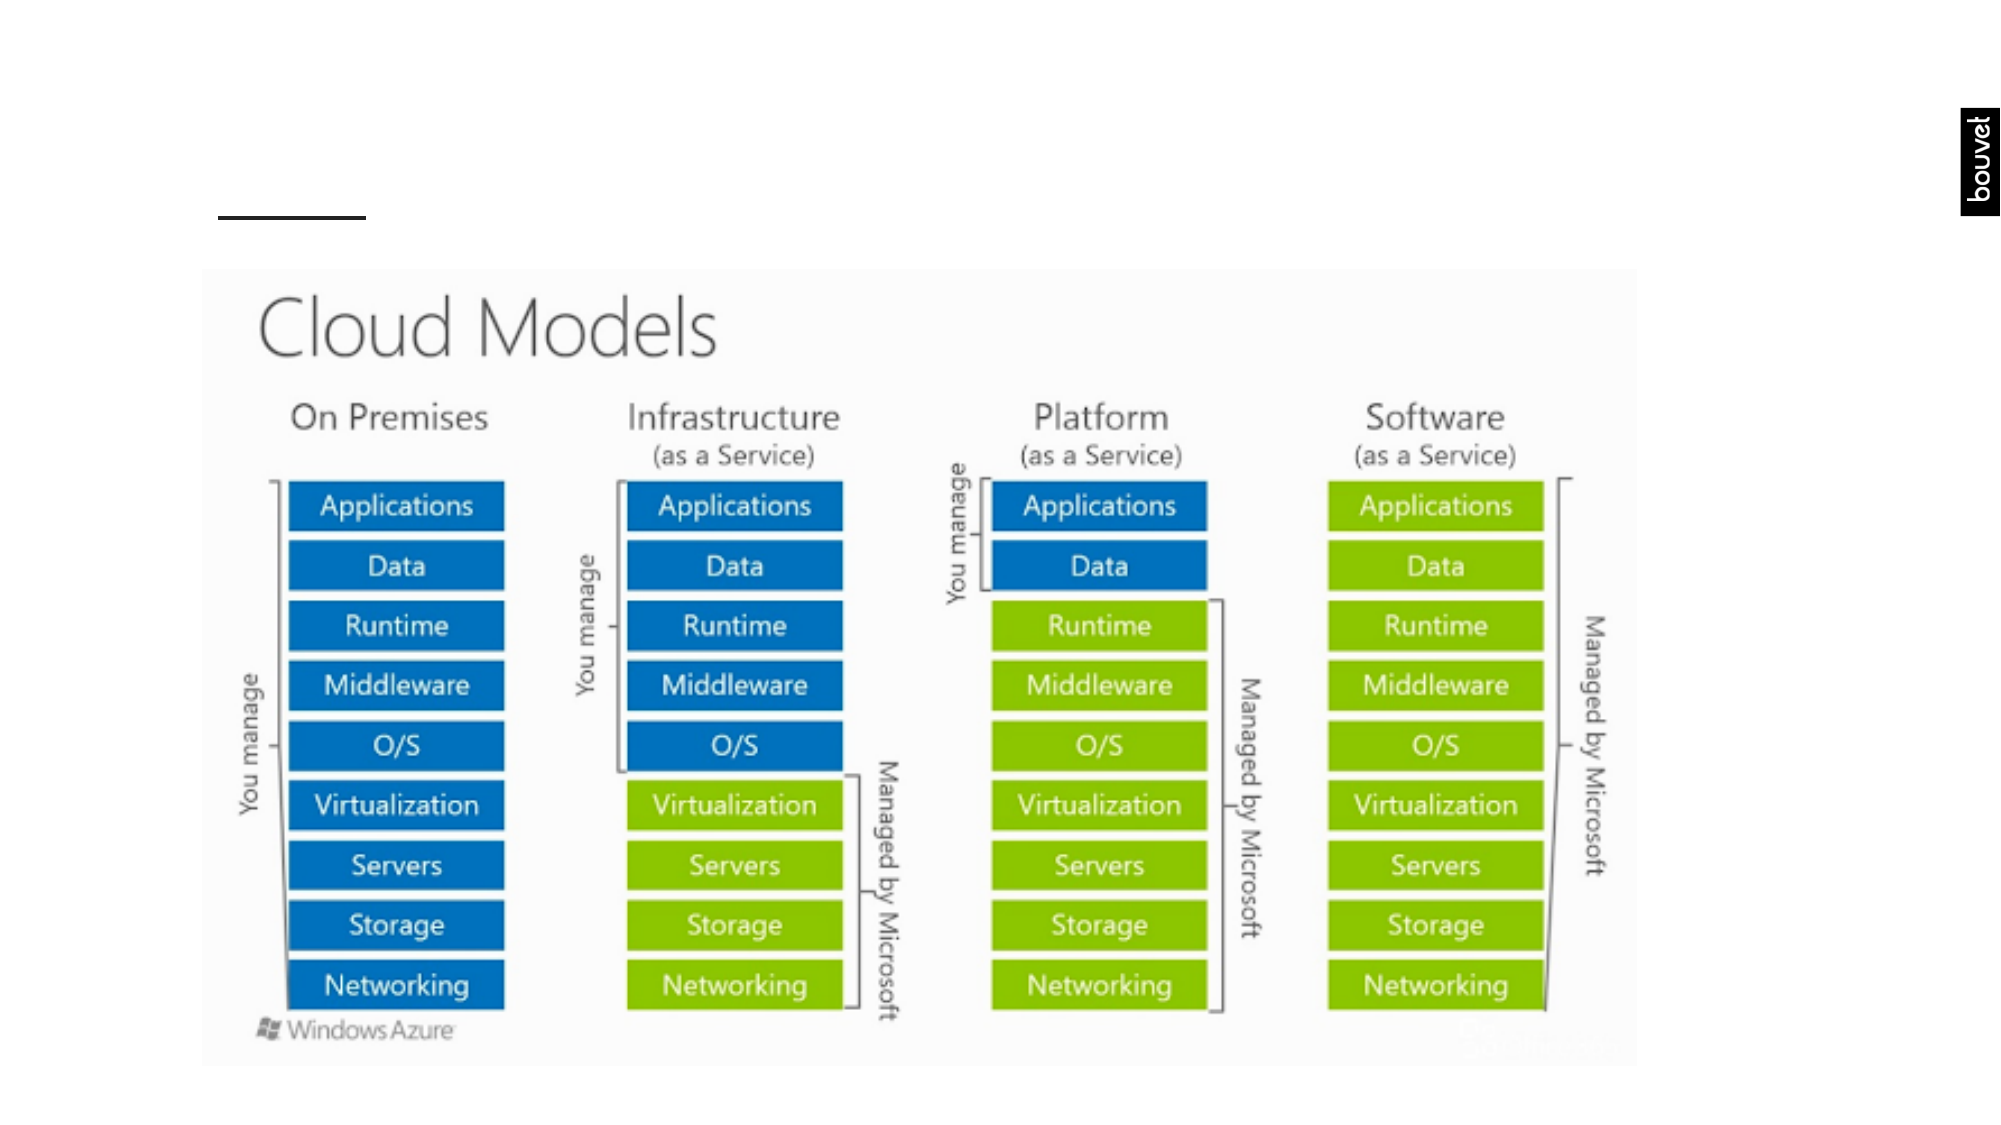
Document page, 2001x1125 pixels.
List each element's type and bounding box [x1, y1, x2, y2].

list [202, 269, 1637, 1066]
